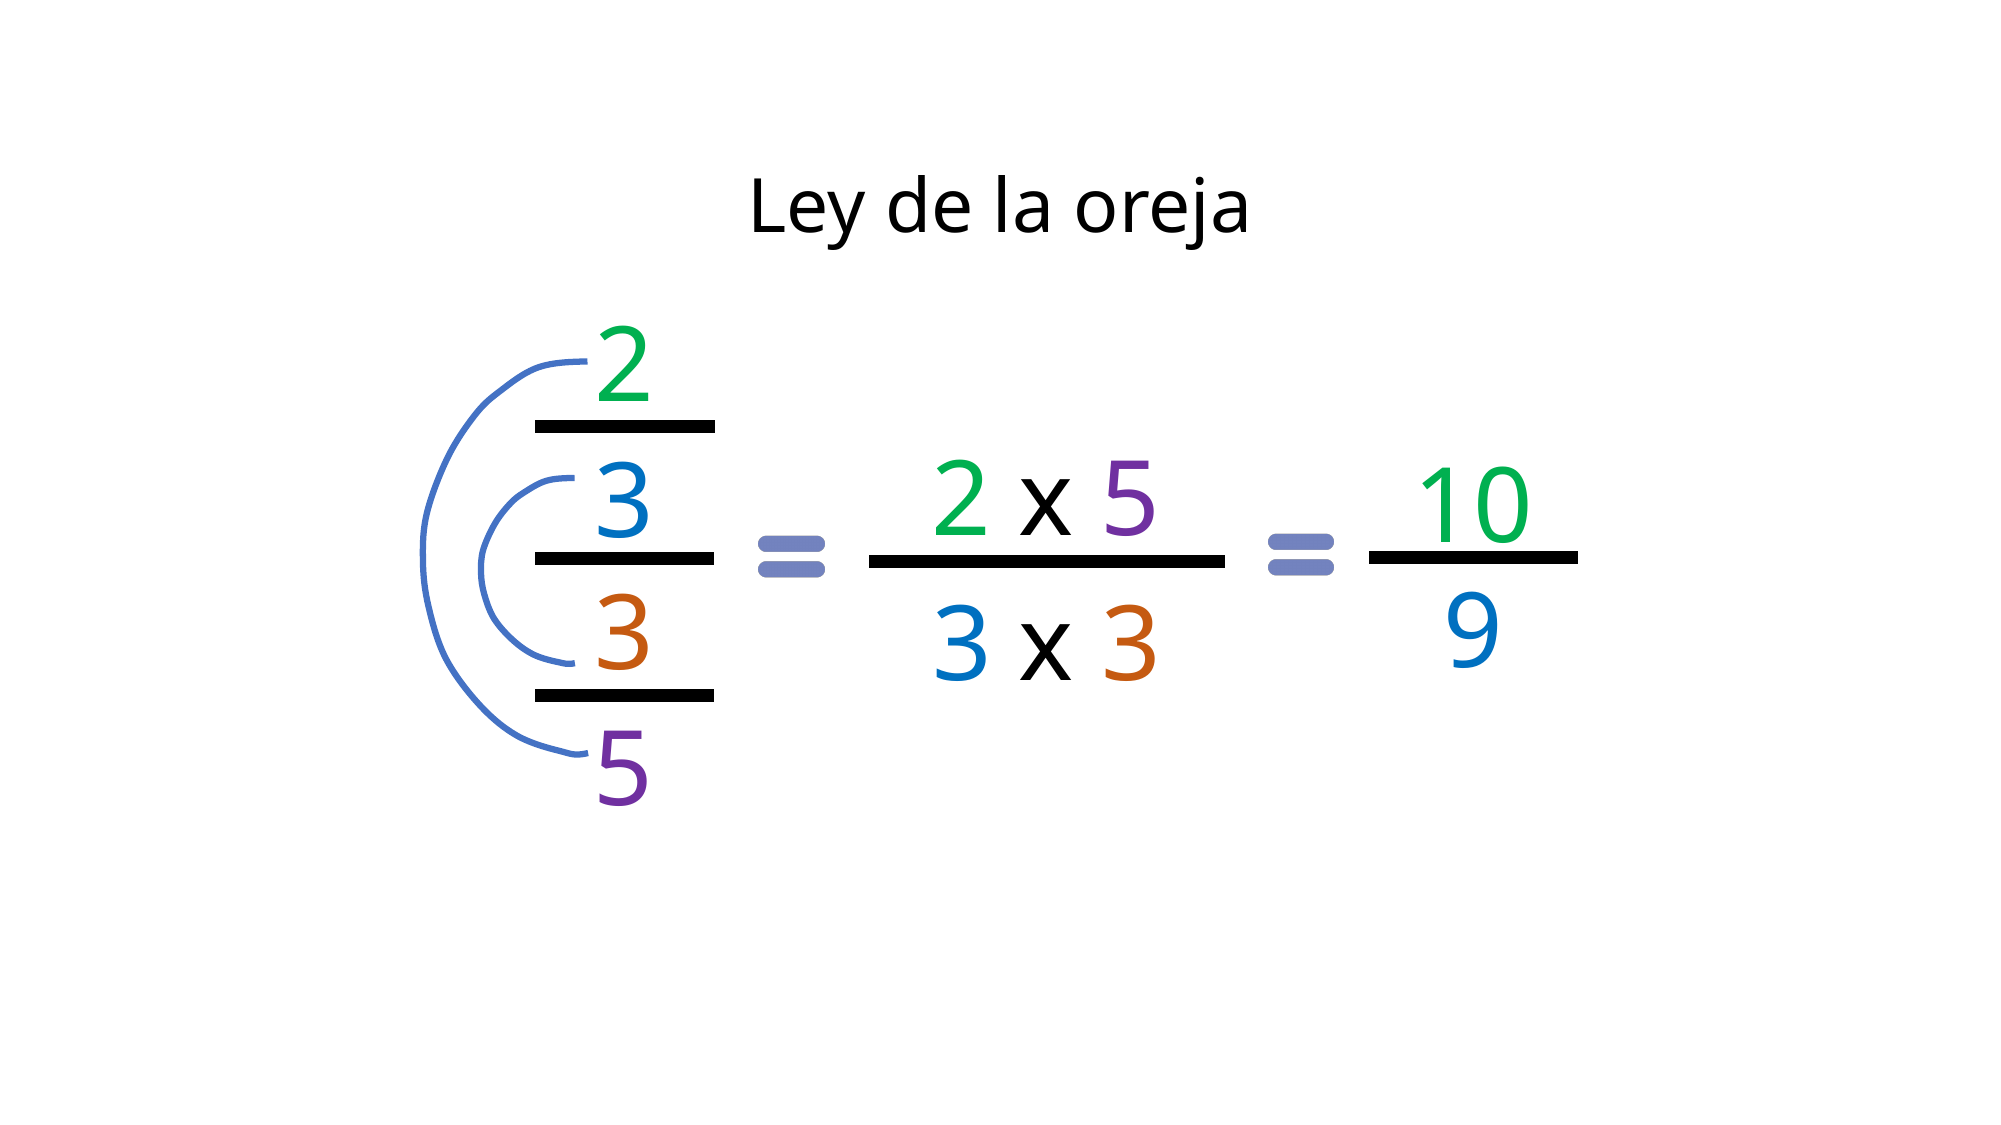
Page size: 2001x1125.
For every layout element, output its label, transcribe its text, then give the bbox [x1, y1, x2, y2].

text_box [1369, 430, 1578, 698]
text_box Ley de la oreja [0, 149, 2000, 255]
text_box 3 x 3 [869, 568, 1224, 709]
picture [1268, 521, 1334, 588]
picture [758, 523, 825, 590]
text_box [536, 289, 714, 836]
text_box [480, 484, 536, 657]
text_box [422, 367, 536, 745]
text_box 2 x 5 [868, 423, 1224, 564]
text_box [869, 555, 1225, 568]
